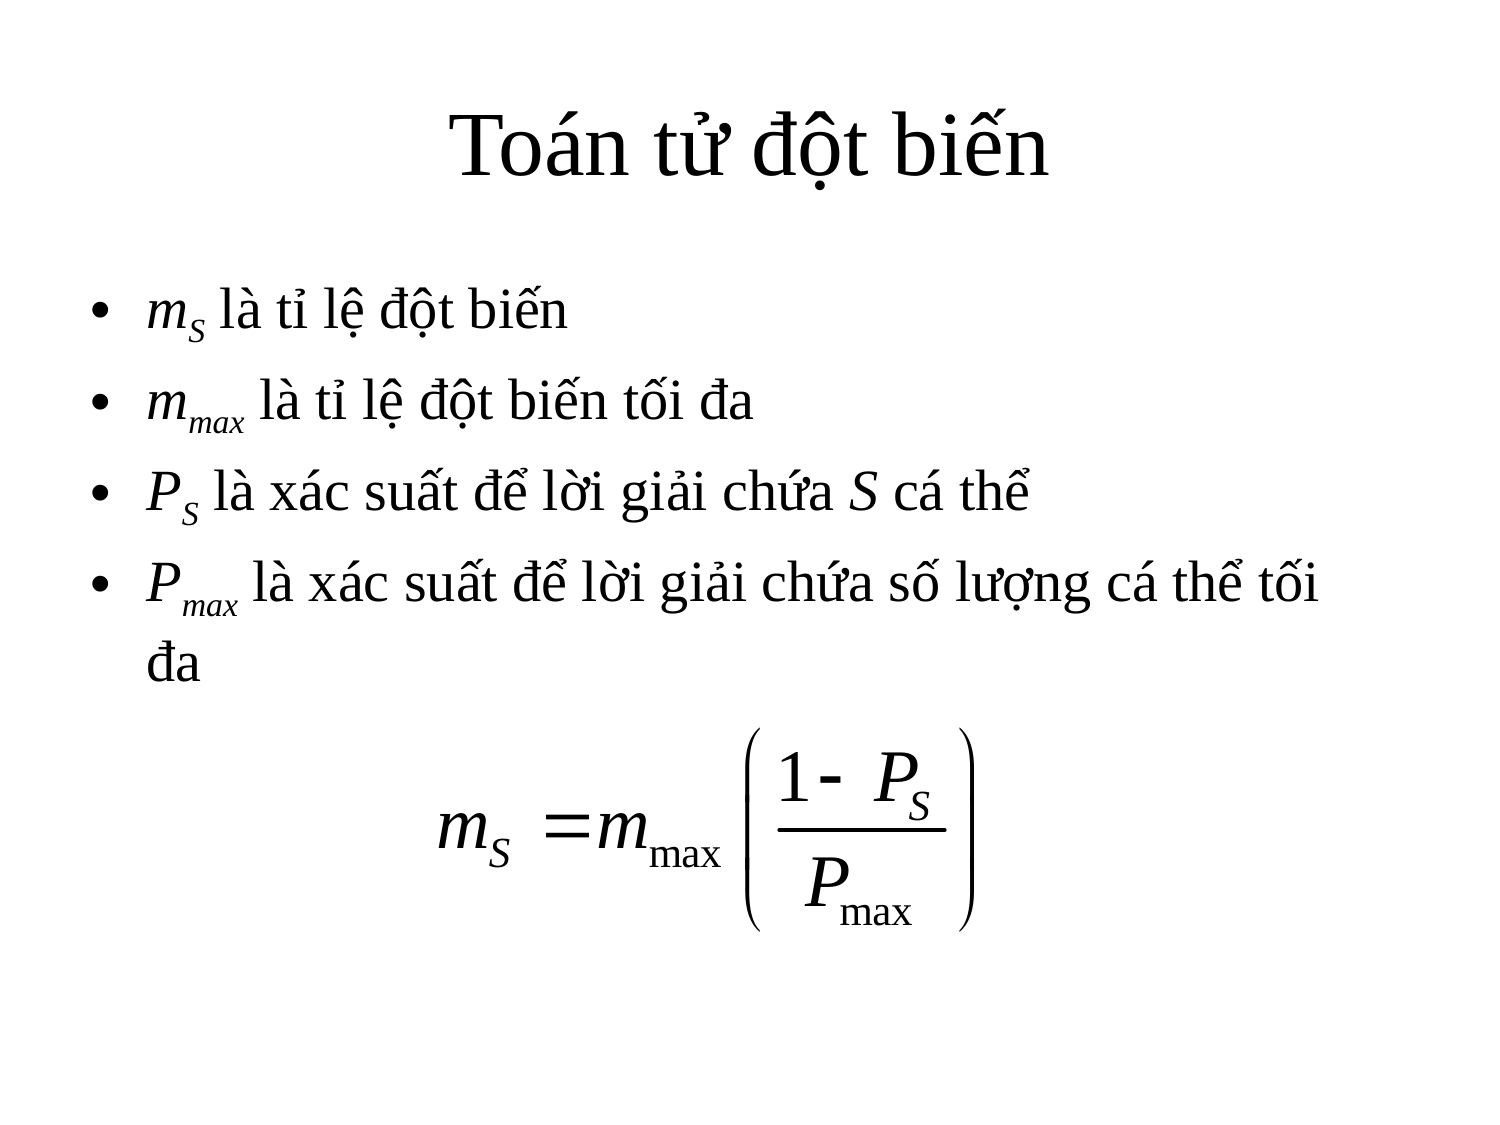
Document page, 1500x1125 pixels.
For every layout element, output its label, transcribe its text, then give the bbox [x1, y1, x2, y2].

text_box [424, 712, 995, 948]
list mS là tỉ lệ đột biến mmax là tỉ lệ đột biến tối đa PS là xác suất để lời giải chứa S cá thể Pmax là xác suất để lời giải chứa số lượng cá thể tối đa [75, 262, 1363, 750]
title Toán tử đột biến [75, 45, 1425, 233]
